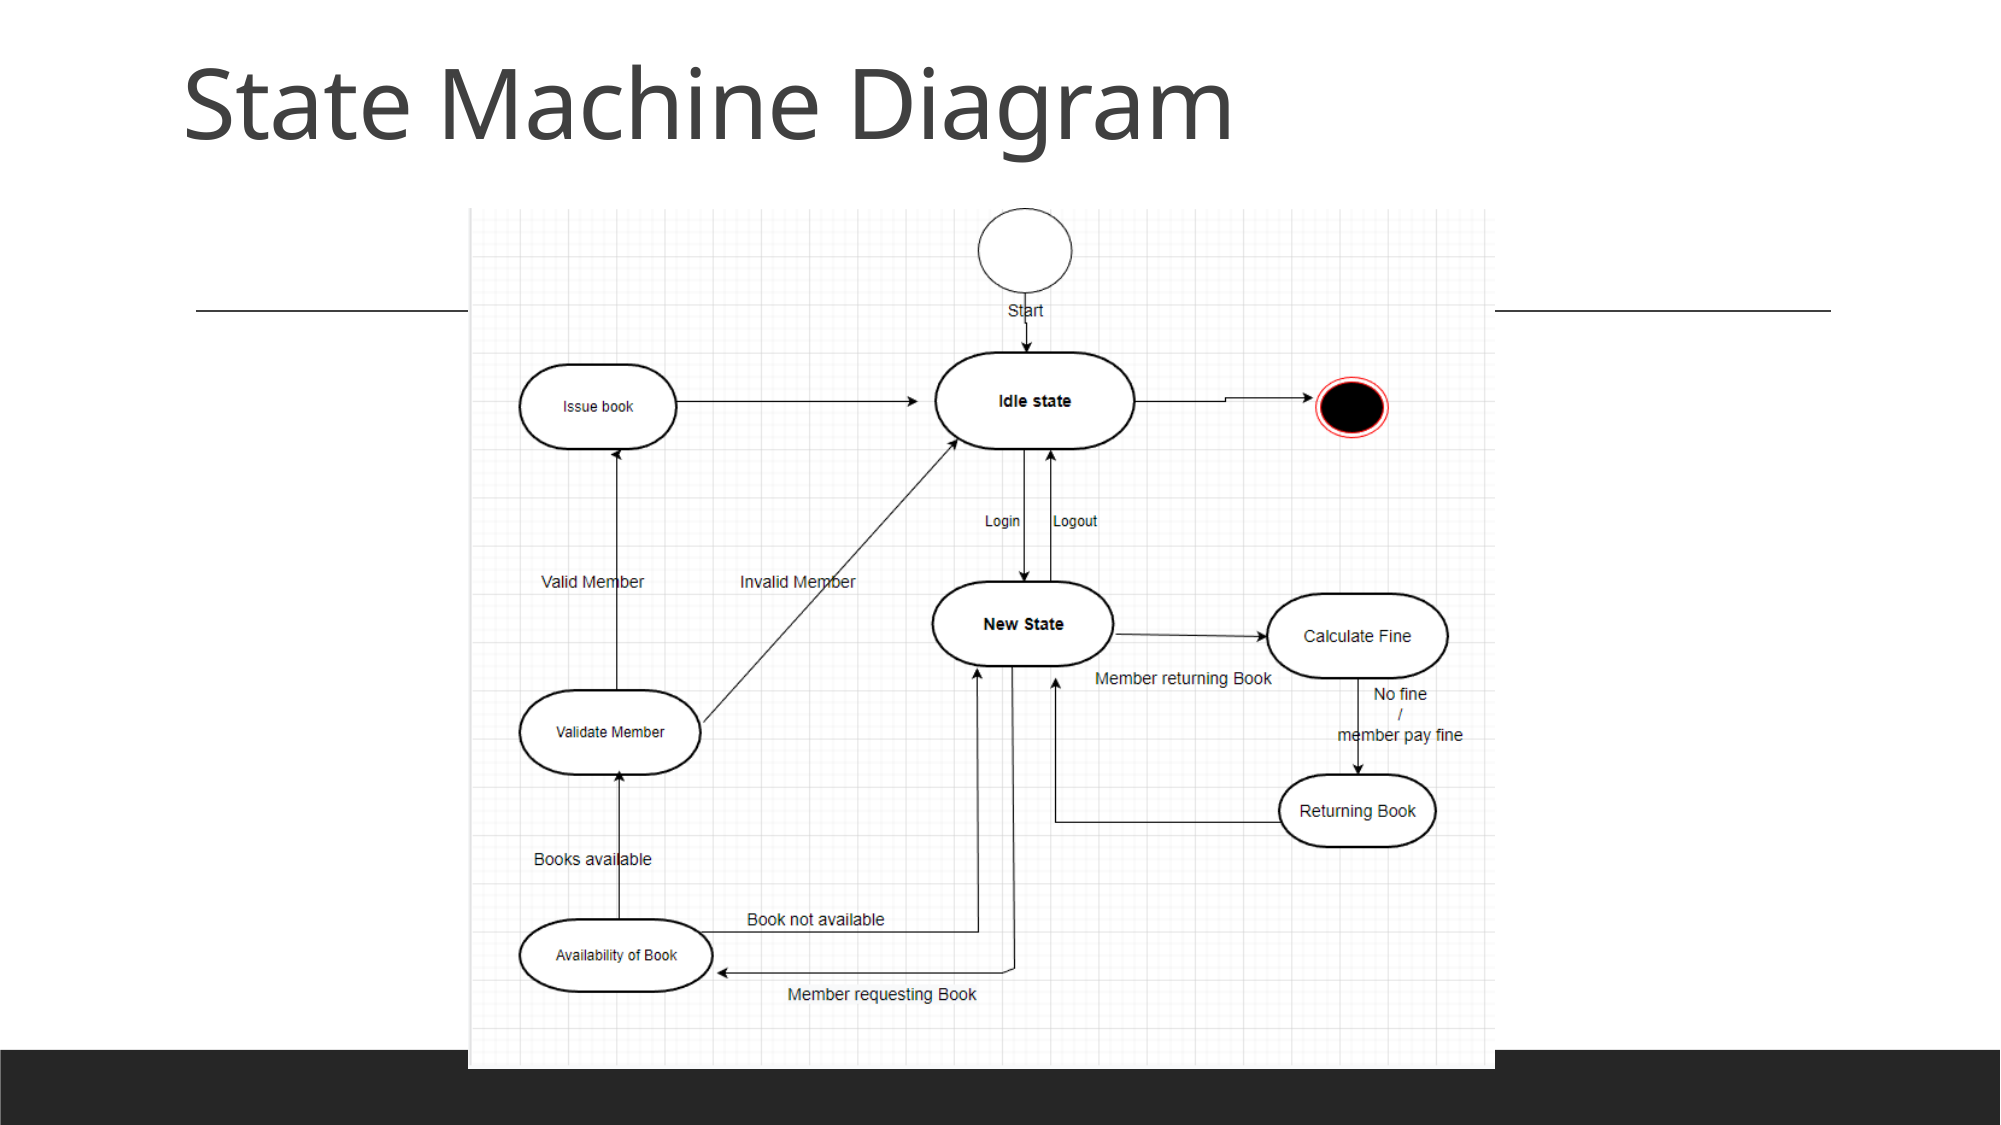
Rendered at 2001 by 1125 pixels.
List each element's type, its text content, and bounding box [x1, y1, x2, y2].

title State Machine Diagram [167, 47, 1830, 184]
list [467, 208, 1495, 1070]
